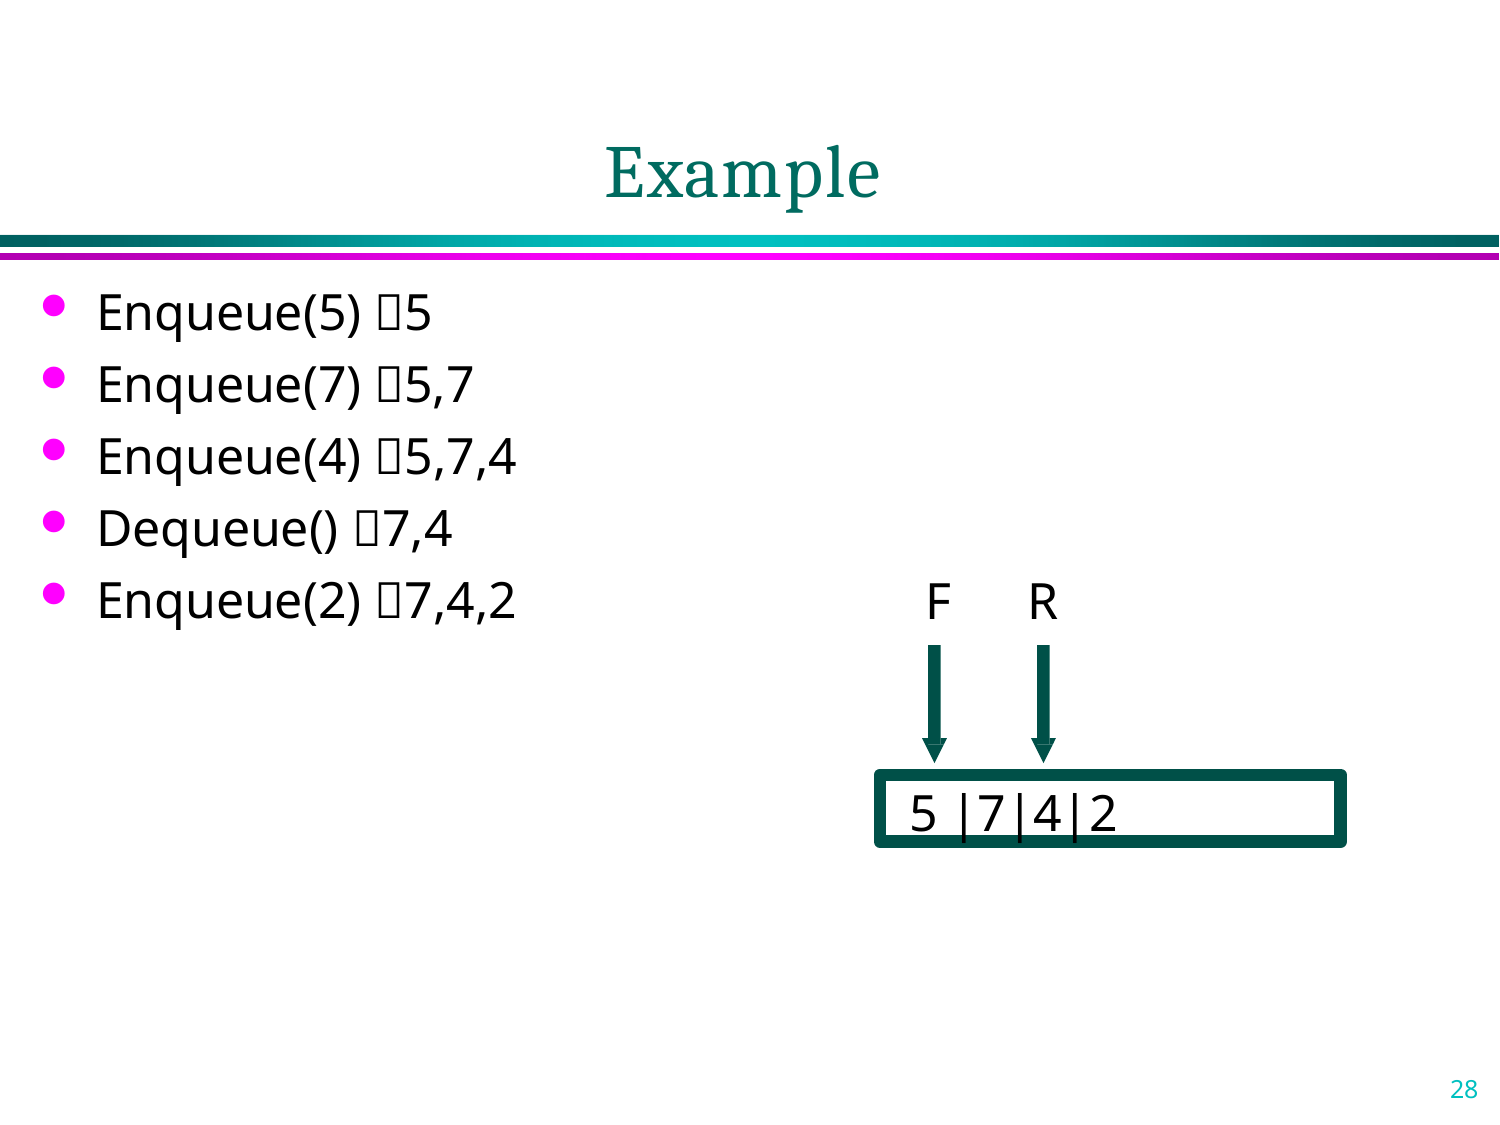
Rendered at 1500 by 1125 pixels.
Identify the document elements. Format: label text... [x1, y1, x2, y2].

text_box F R [923, 567, 1064, 630]
text_box [922, 645, 947, 764]
picture [0, 234, 602, 247]
text_box 5 |7|4|2 [879, 774, 1341, 842]
slide_number 28 [1444, 1077, 1485, 1125]
picture [0, 253, 602, 260]
title Example [602, 120, 898, 311]
text_box [1030, 645, 1056, 764]
picture [898, 234, 1499, 247]
picture [898, 253, 1499, 260]
text_box Enqueue(5) 5 Enqueue(7) 5,7 Enqueue(4) 5,7,4 Dequeue() 7,4 Enqueue(2) 7,4,2 [37, 266, 535, 629]
